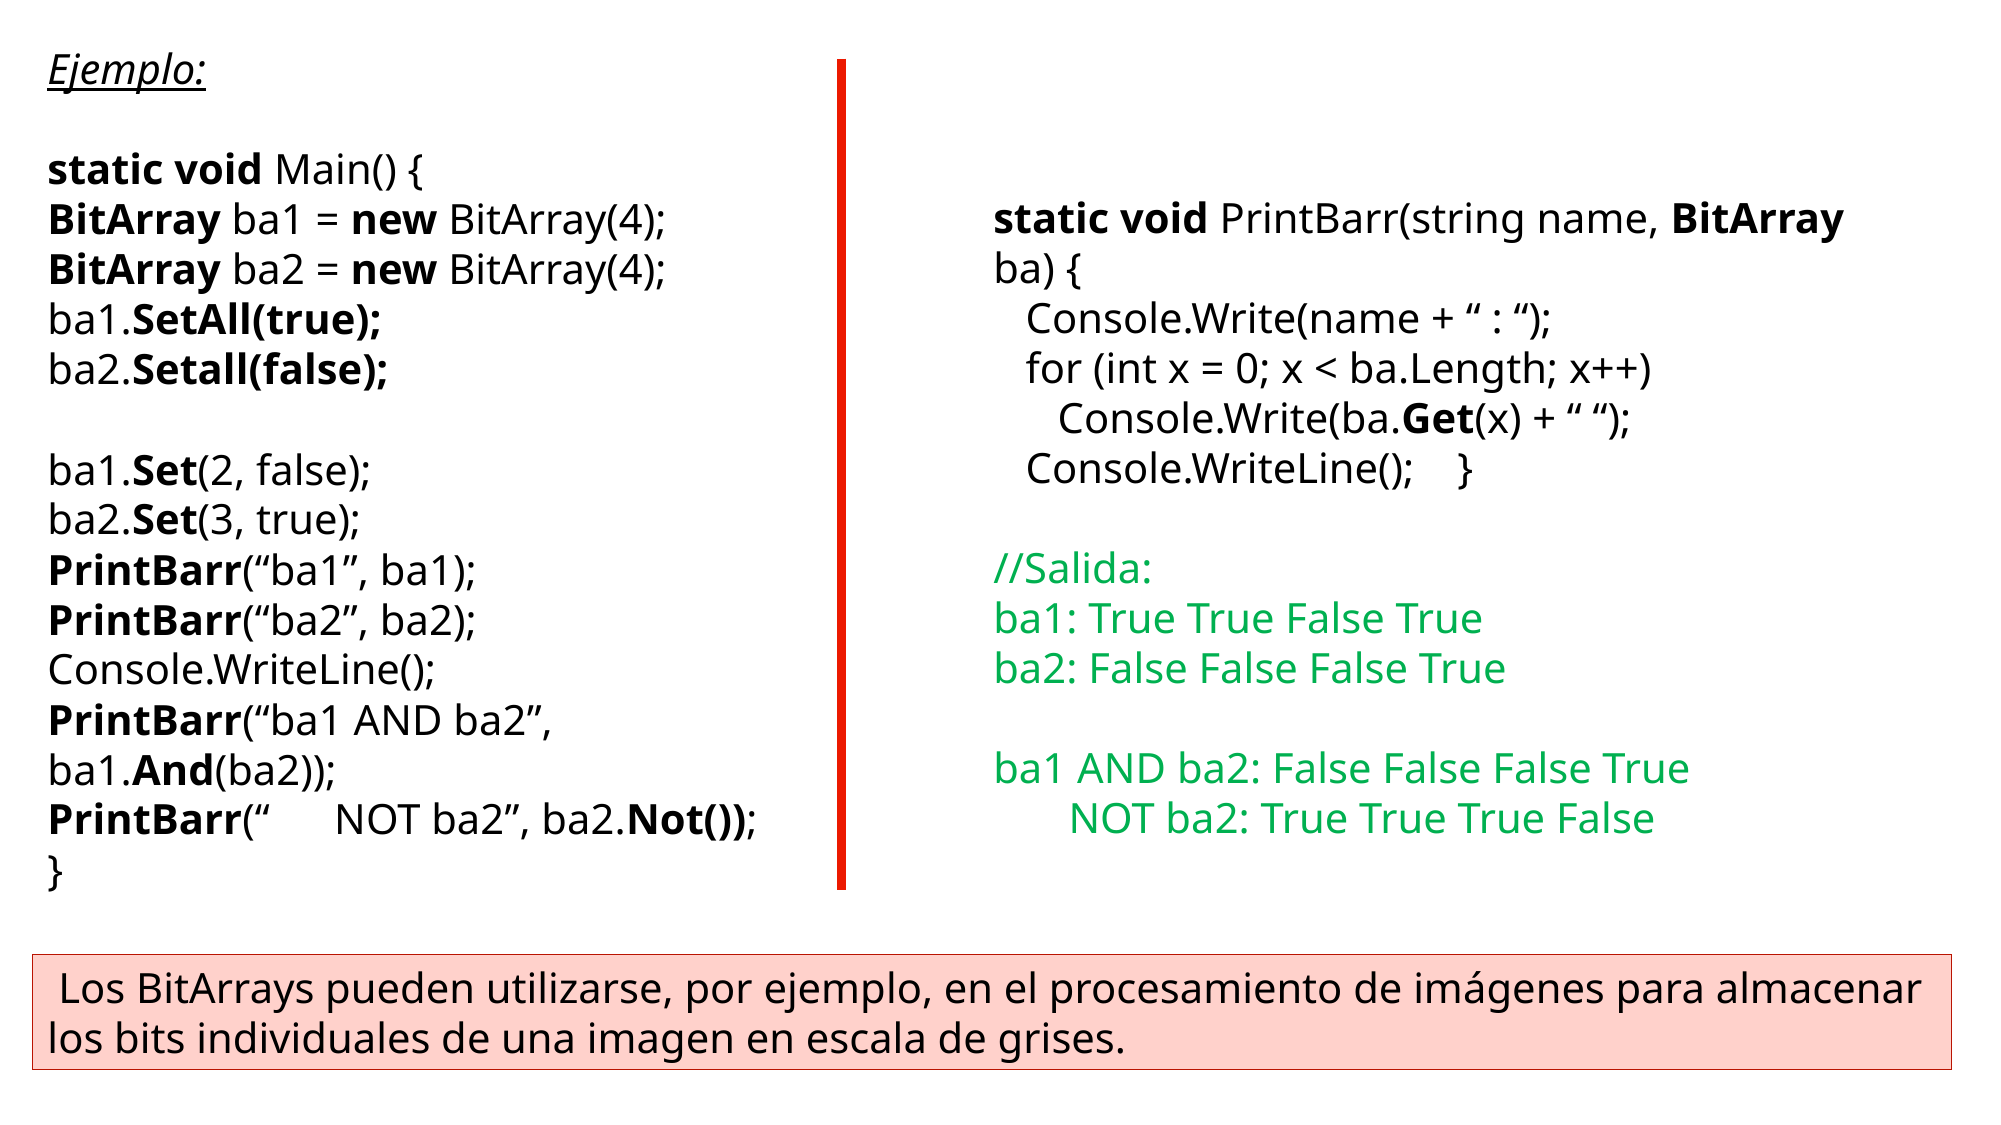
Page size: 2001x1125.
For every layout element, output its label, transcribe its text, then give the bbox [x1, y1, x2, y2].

text_box Los BitArrays pueden utilizarse, por ejemplo, en el procesamiento de imágenes para almacenar los bits individuales de una imagen en escala de grises. [32, 954, 1952, 1070]
text_box static void PrintBarr(string name, BitArray ba) { Console.Write(name + “ : “); for (int x = 0; x < ba.Length; x++) Console.Write(ba.Get(x) + “ “); Console.WriteLine(); } //Salida: ba1: True True False True ba2: False False False True ba1 AND ba2: False False False True NOT ba2: True True True False [978, 184, 1889, 900]
text_box Ejemplo: static void Main() { BitArray ba1 = new BitArray(4); BitArray ba2 = new BitArray(4); ba1.SetAll(true); ba2.Setall(false); ba1.Set(2, false); ba2.Set(3, true); PrintBarr(“ba1”, ba1); PrintBarr(“ba2”, ba2); Console.WriteLine(); PrintBarr(“ba1 AND ba2”, ba1.And(ba2)); PrintBarr(“ NOT ba2”, ba2.Not()); } [32, 35, 842, 951]
